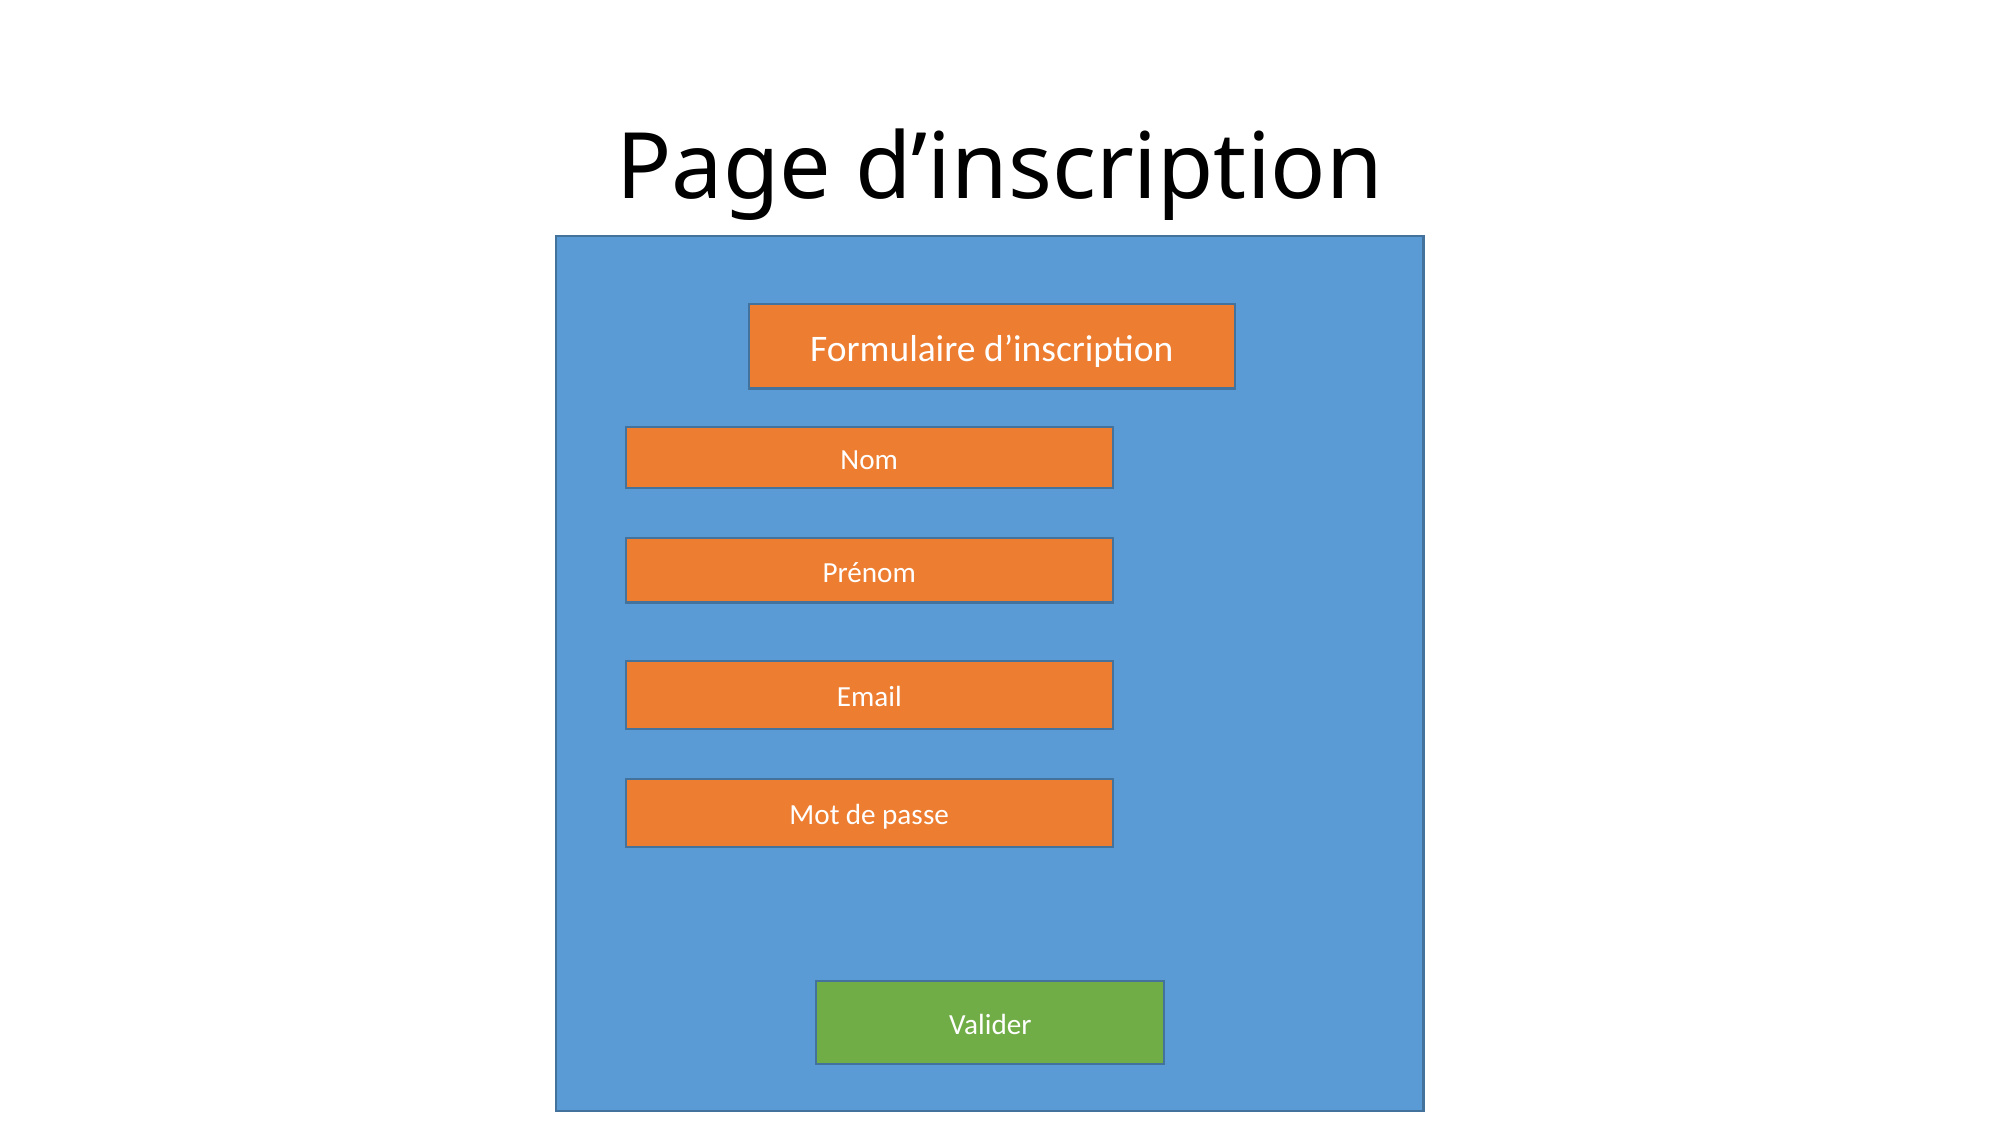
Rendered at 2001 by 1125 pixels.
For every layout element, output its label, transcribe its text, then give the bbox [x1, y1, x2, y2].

text_box Valider [815, 980, 1165, 1065]
title Page d’inscription [137, 59, 1863, 278]
text_box Nom [625, 426, 1114, 489]
text_box [555, 235, 1425, 1112]
text_box Email [625, 660, 1114, 730]
text_box Formulaire d’inscription [748, 303, 1236, 390]
text_box Prénom [625, 537, 1114, 604]
text_box Mot de passe [625, 778, 1114, 848]
